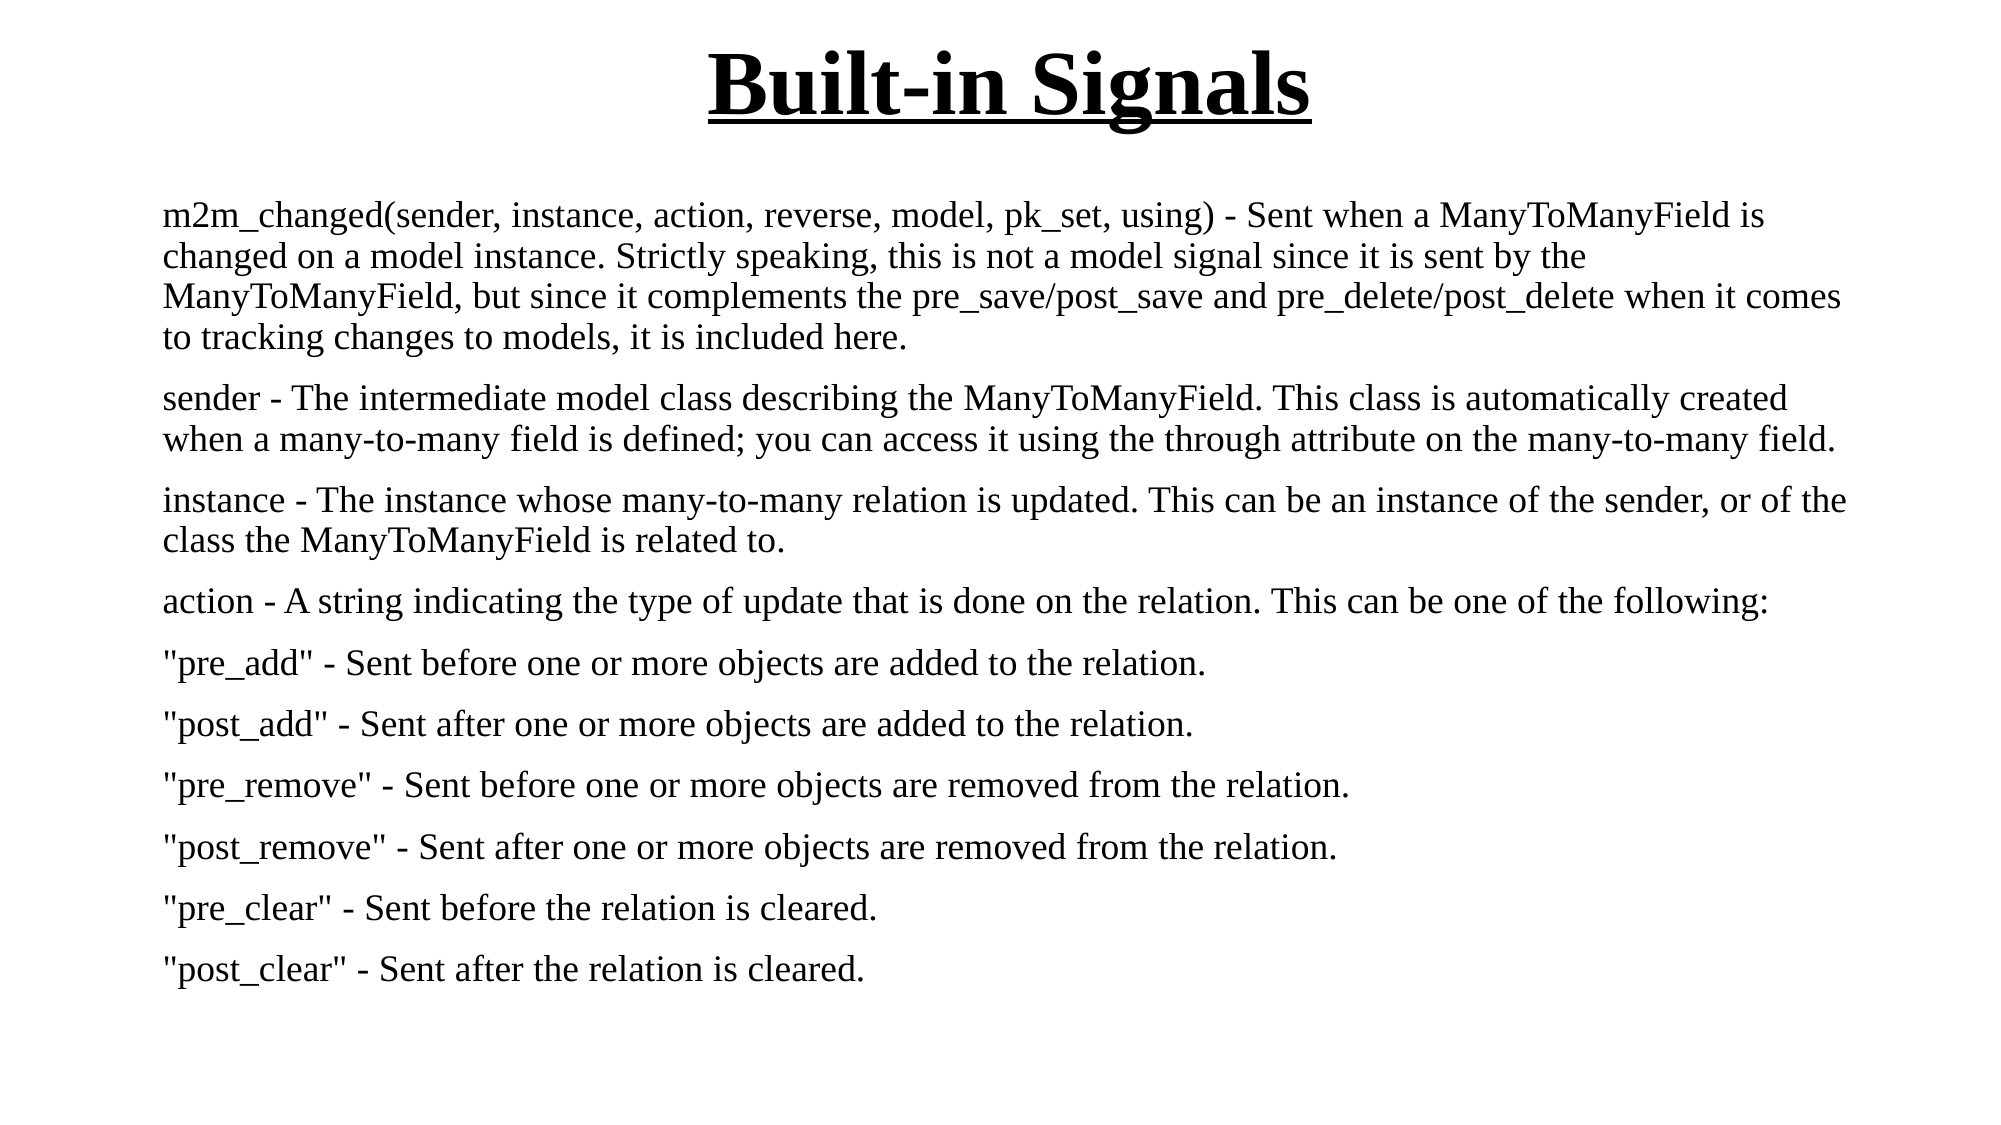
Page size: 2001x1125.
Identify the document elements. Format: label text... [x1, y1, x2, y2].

title Built-in Signals [147, 1, 1873, 168]
list m2m_changed(sender, instance, action, reverse, model, pk_set, using) - Sent when a ManyToManyField is changed on a model instance. Strictly speaking, this is not a model signal since it is sent by the ManyToManyField, but since it complements the pre_save/post_save and pre_delete/post_delete when it comes to tracking changes to models, it is included here. sender - The intermediate model class describing the ManyToManyField. This class is automatically created when a many-to-many field is defined; you can access it using the through attribute on the many-to-many field. instance - The instance whose many-to-many relation is updated. This can be an instance of the sender, or of the class the ManyToManyField is related to. action - A string indicating the type of update that is done on the relation. This can be one of the following: "pre_add" - Sent before one or more objects are added to the relation. "post_add" - Sent after one or more objects are added to the relation. "pre_remove" - Sent before one or more objects are removed from the relation. "post_remove" - Sent after one or more objects are removed from the relation. "pre_clear" - Sent before the relation is cleared. "post_clear" - Sent after the relation is cleared. [147, 188, 1873, 1048]
